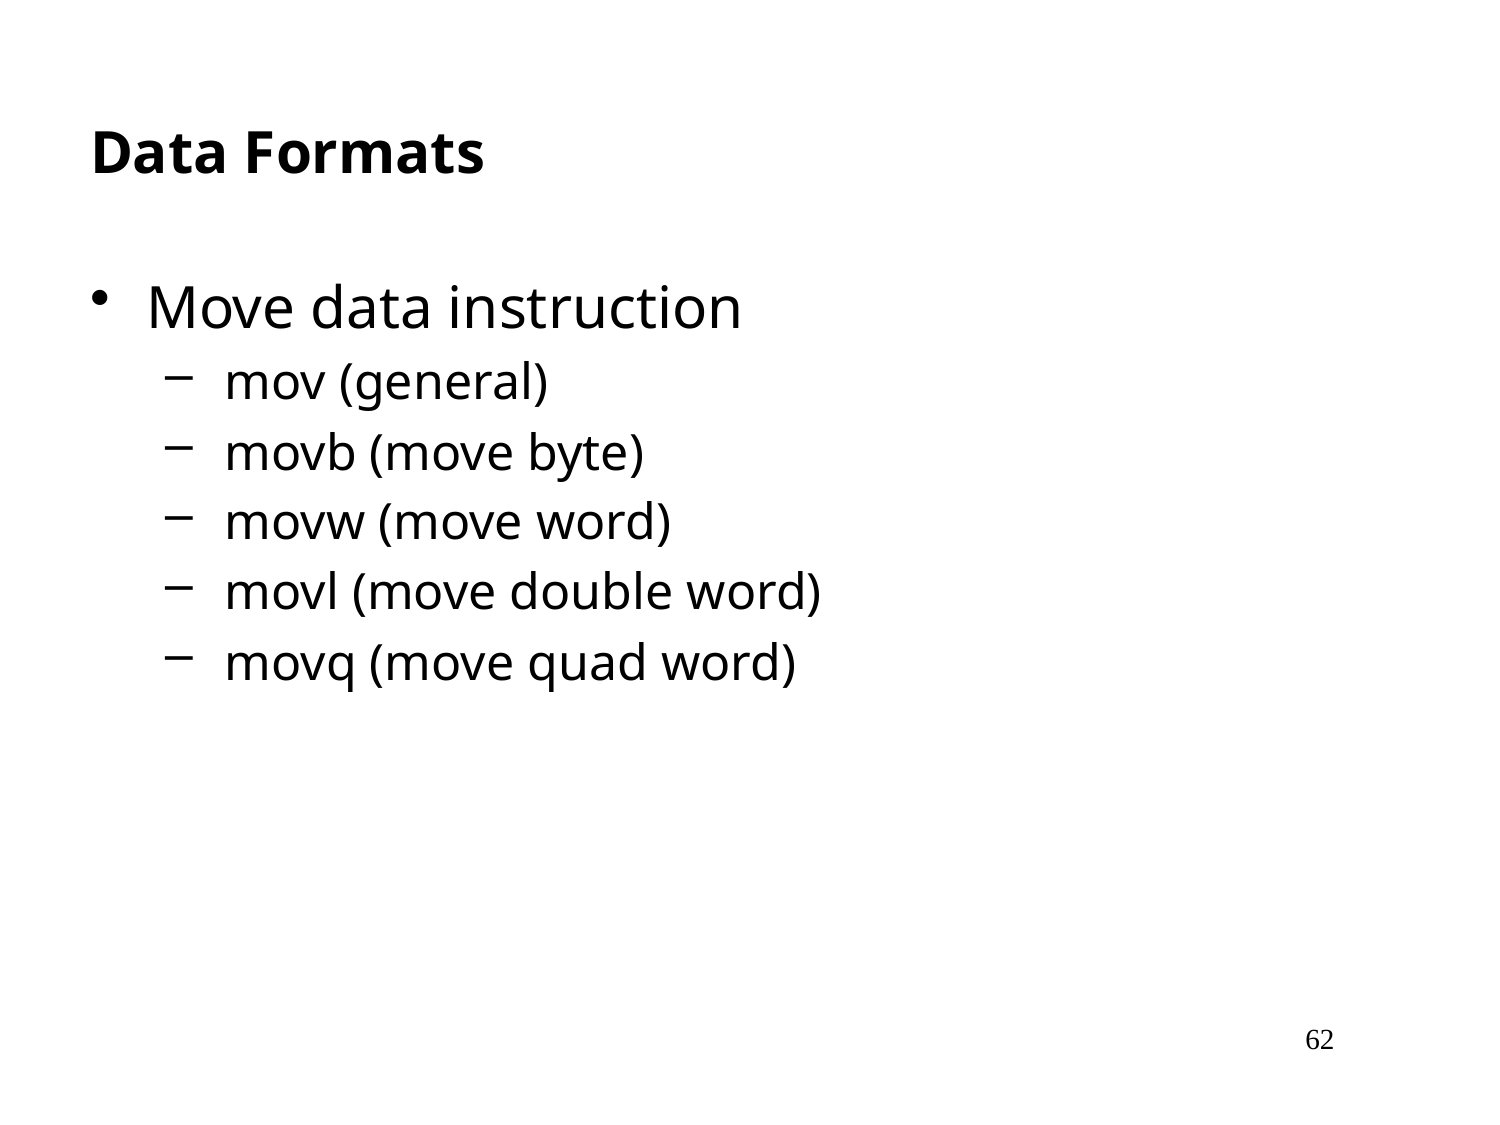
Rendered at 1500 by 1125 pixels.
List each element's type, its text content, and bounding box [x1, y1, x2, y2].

title Data Formats [75, 75, 1400, 225]
list Move data instruction mov (general) movb (move byte) movw (move word) movl (move double word) movq (move quad word) [75, 262, 1438, 988]
slide_number 62 [1137, 1012, 1351, 1088]
